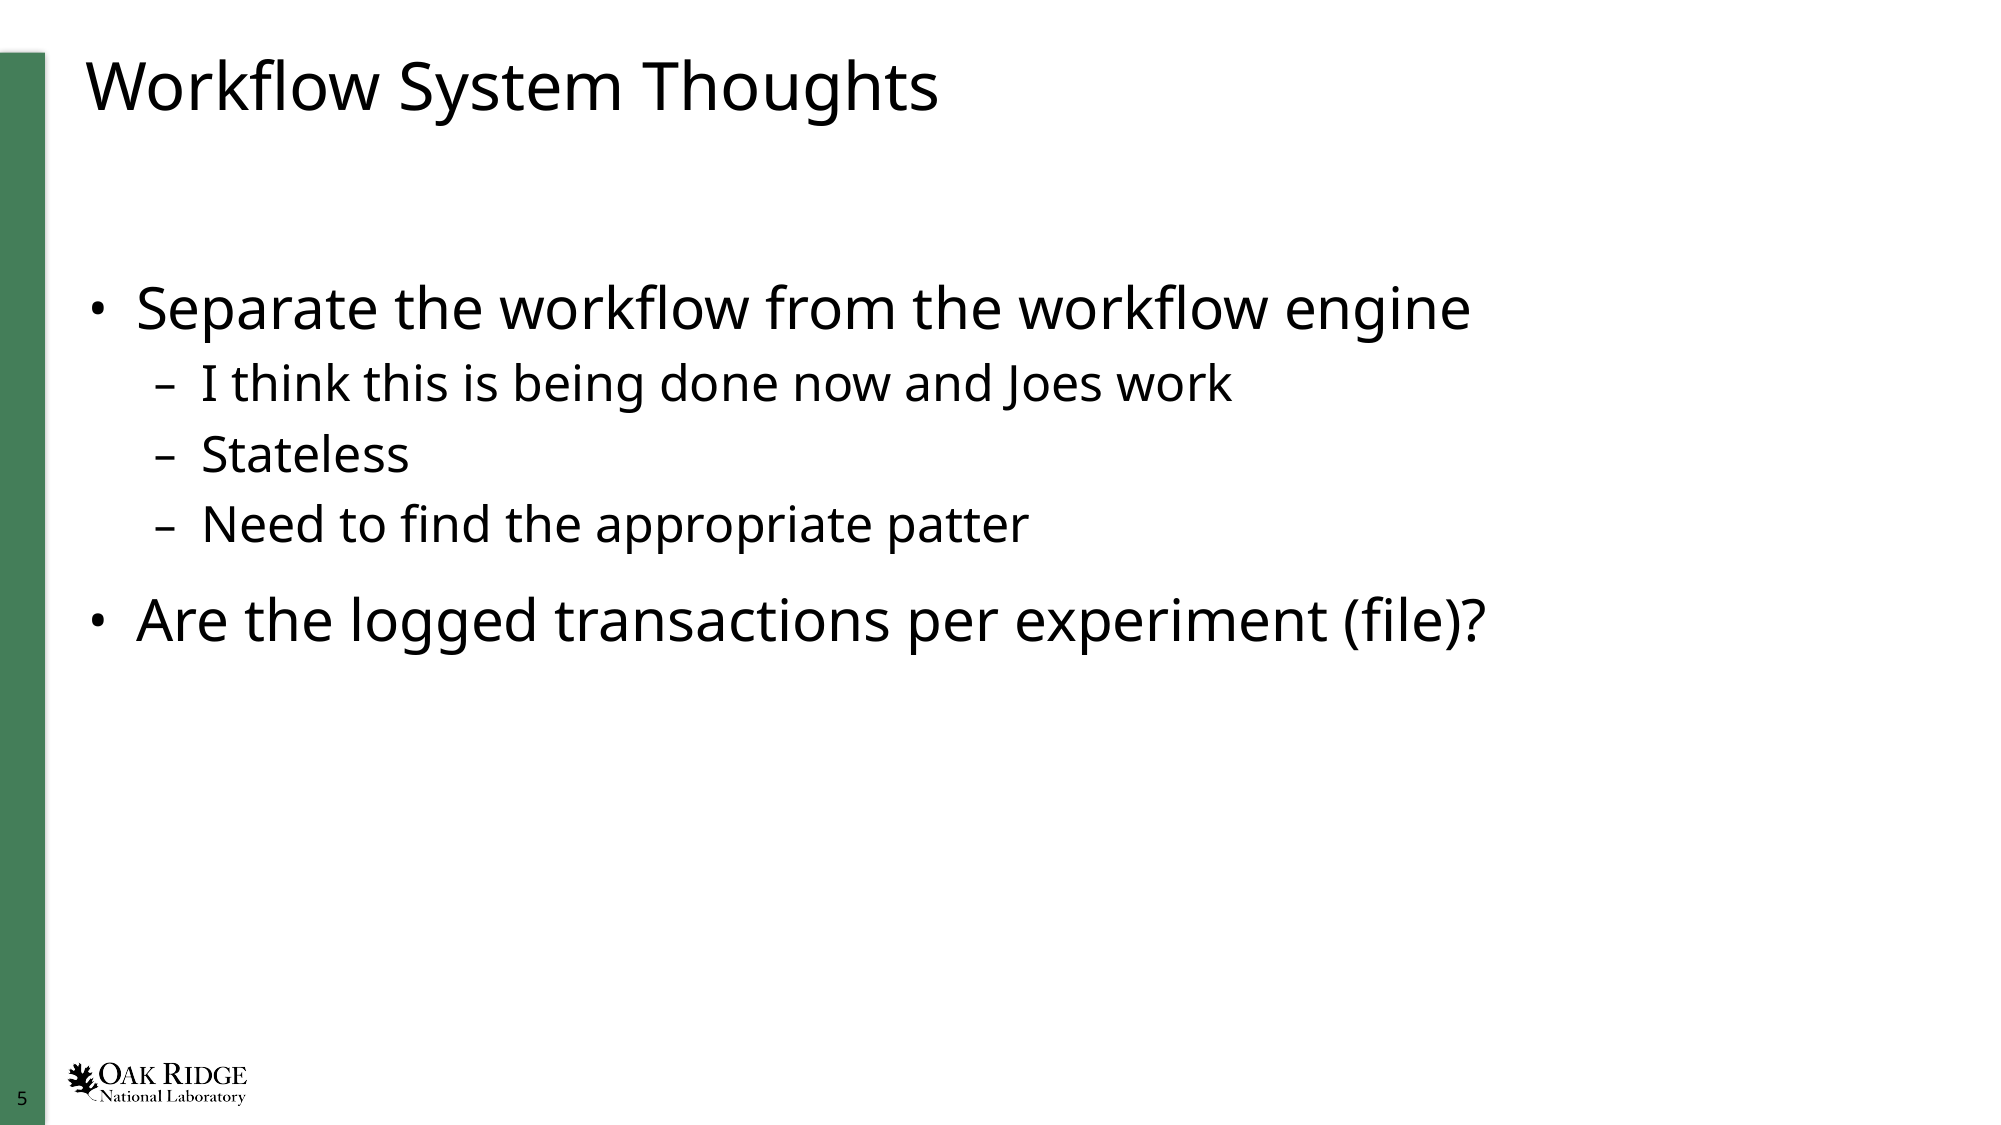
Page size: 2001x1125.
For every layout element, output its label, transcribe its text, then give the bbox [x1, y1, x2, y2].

picture [67, 1062, 247, 1106]
list Separate the workflow from the workflow engine I think this is being done now and Joes work Stateless Need to find the appropriate patter Are the logged transactions per experiment (file)? [73, 271, 1949, 936]
title Workflow System Thoughts [70, 44, 1946, 134]
